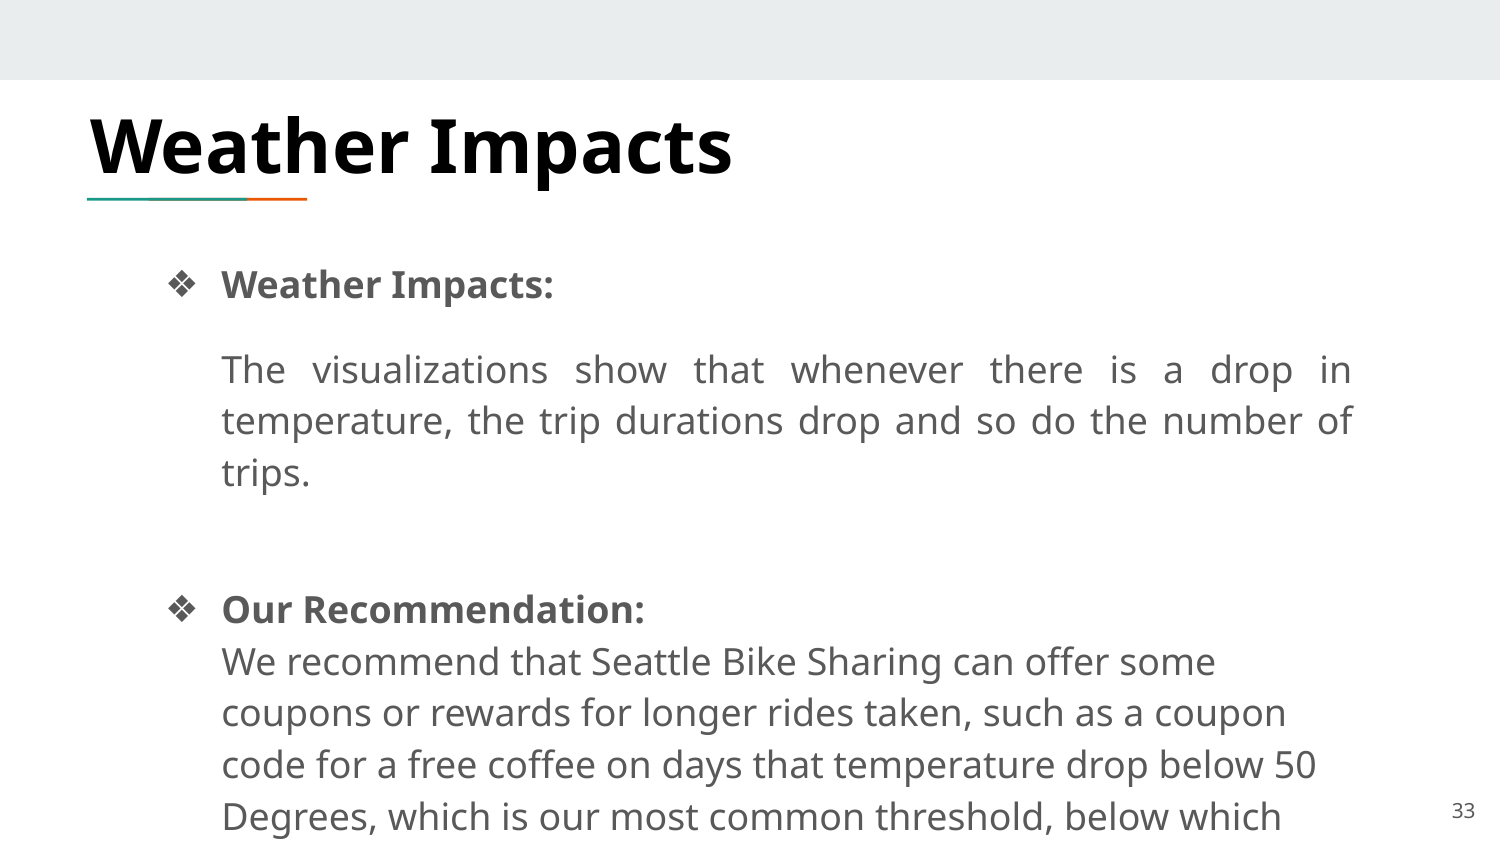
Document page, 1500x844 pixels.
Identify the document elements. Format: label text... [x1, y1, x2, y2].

text_box Weather Impacts [75, 97, 1474, 239]
list Weather Impacts: The visualizations show that whenever there is a drop in temperature, the trip durations drop and so do the number of trips. Our Recommendation: We recommend that Seattle Bike Sharing can offer some coupons or rewards for longer rides taken, such as a coupon code for a free coffee on days that temperature drop below 50 Degrees, which is our most common threshold, below which ride durations and frequency take a hit. [131, 239, 1369, 793]
slide_number ‹#› [1400, 779, 1491, 844]
